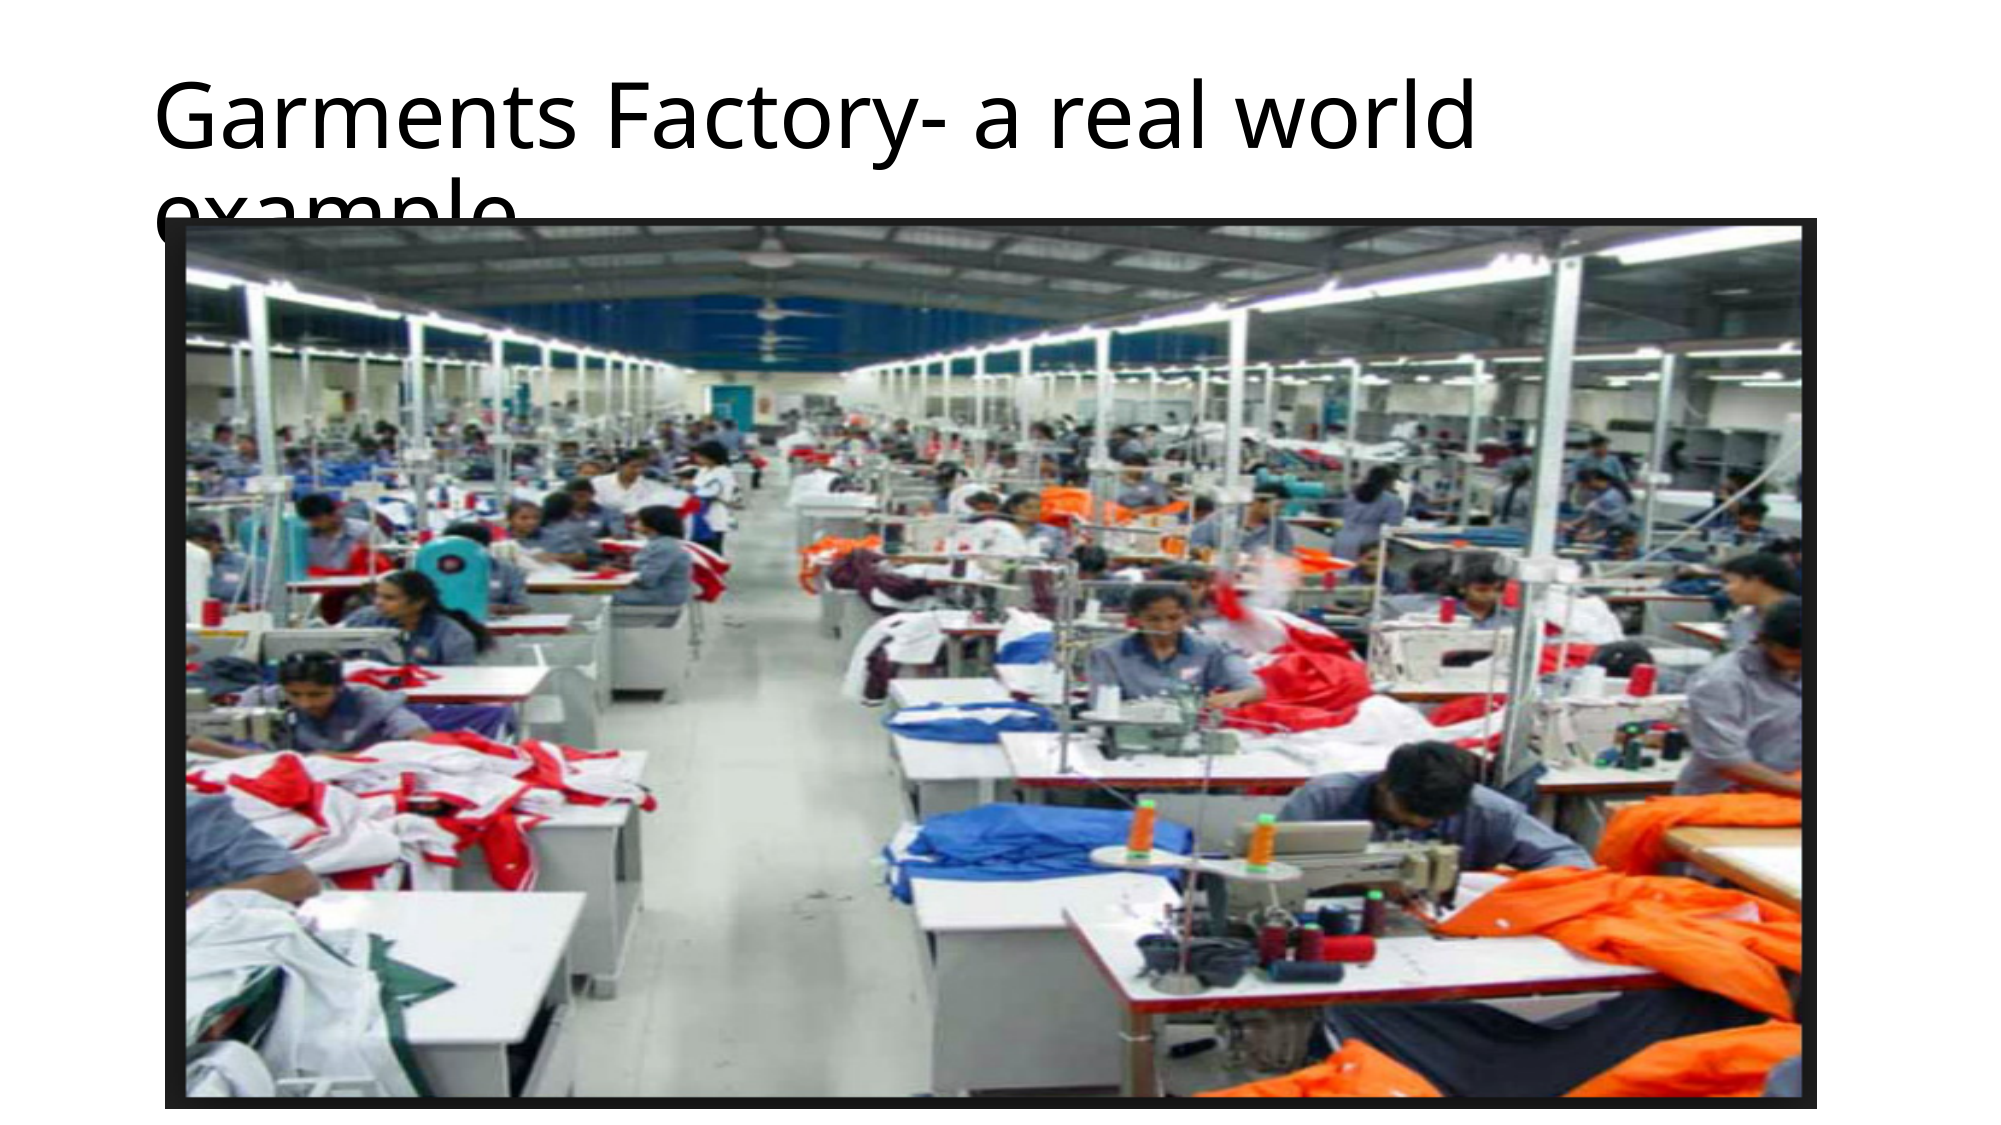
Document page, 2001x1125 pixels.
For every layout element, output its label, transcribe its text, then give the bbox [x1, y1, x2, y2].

title Garments Factory- a real world example [137, 59, 1863, 278]
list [164, 218, 1817, 1109]
